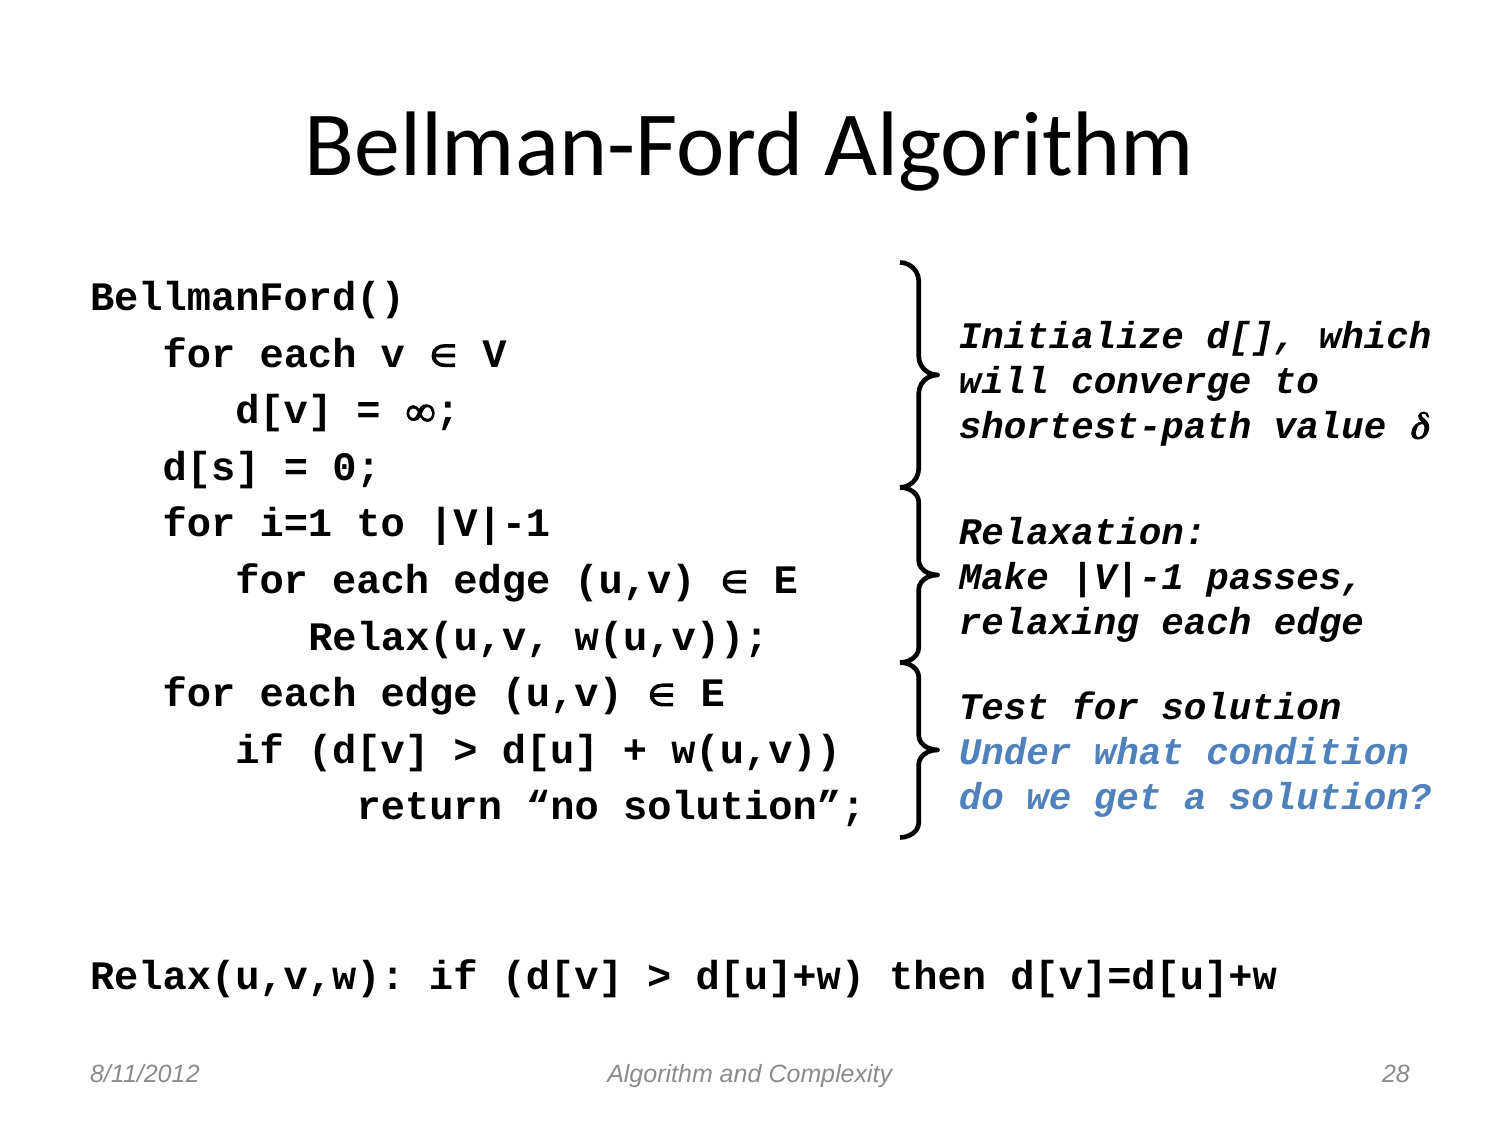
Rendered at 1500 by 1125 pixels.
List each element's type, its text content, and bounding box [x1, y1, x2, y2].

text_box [899, 662, 1446, 838]
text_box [899, 262, 1446, 488]
title Bellman-Ford Algorithm [75, 45, 1425, 233]
footer Algorithm and Complexity [512, 1042, 988, 1103]
list BellmanFord() for each v  V d[v] = ; d[s] = 0; for i=1 to |V|-1 for each edge (u,v)  E Relax(u,v, w(u,v)); for each edge (u,v)  E if (d[v] > d[u] + w(u,v)) return “no solution”; Relax(u,v,w): if (d[v] > d[u]+w) then d[v]=d[u]+w [75, 262, 1425, 1005]
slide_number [75, 1042, 425, 1103]
slide_number 28 [1074, 1042, 1425, 1103]
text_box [899, 487, 1401, 661]
